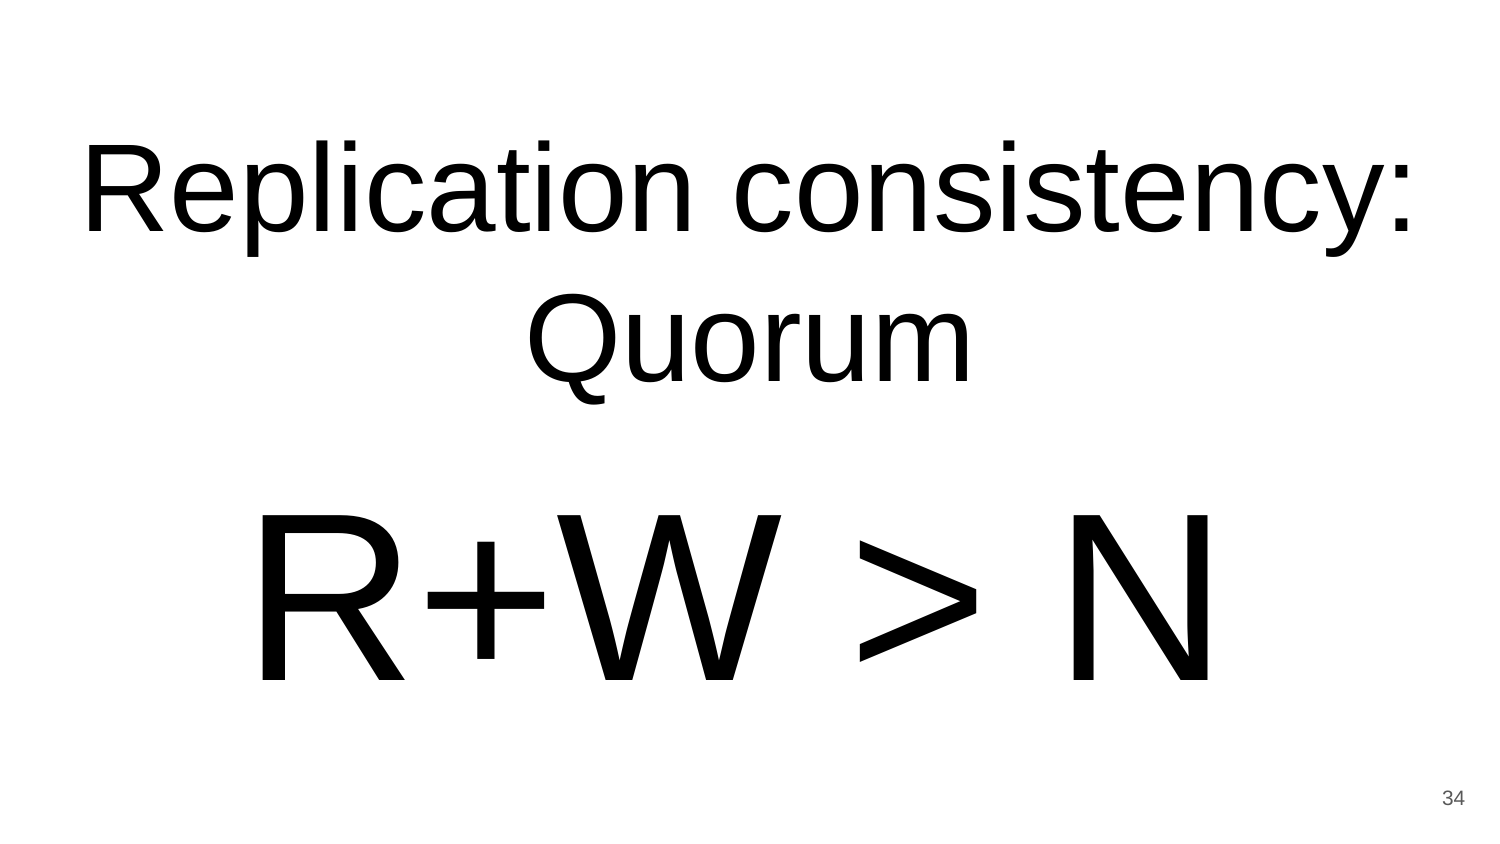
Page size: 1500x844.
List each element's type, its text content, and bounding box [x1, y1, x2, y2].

text_box 34 [1389, 764, 1480, 830]
text_box Replication consistency: Quorum [51, 227, 1449, 422]
text_box R+W > N [37, 461, 1435, 744]
